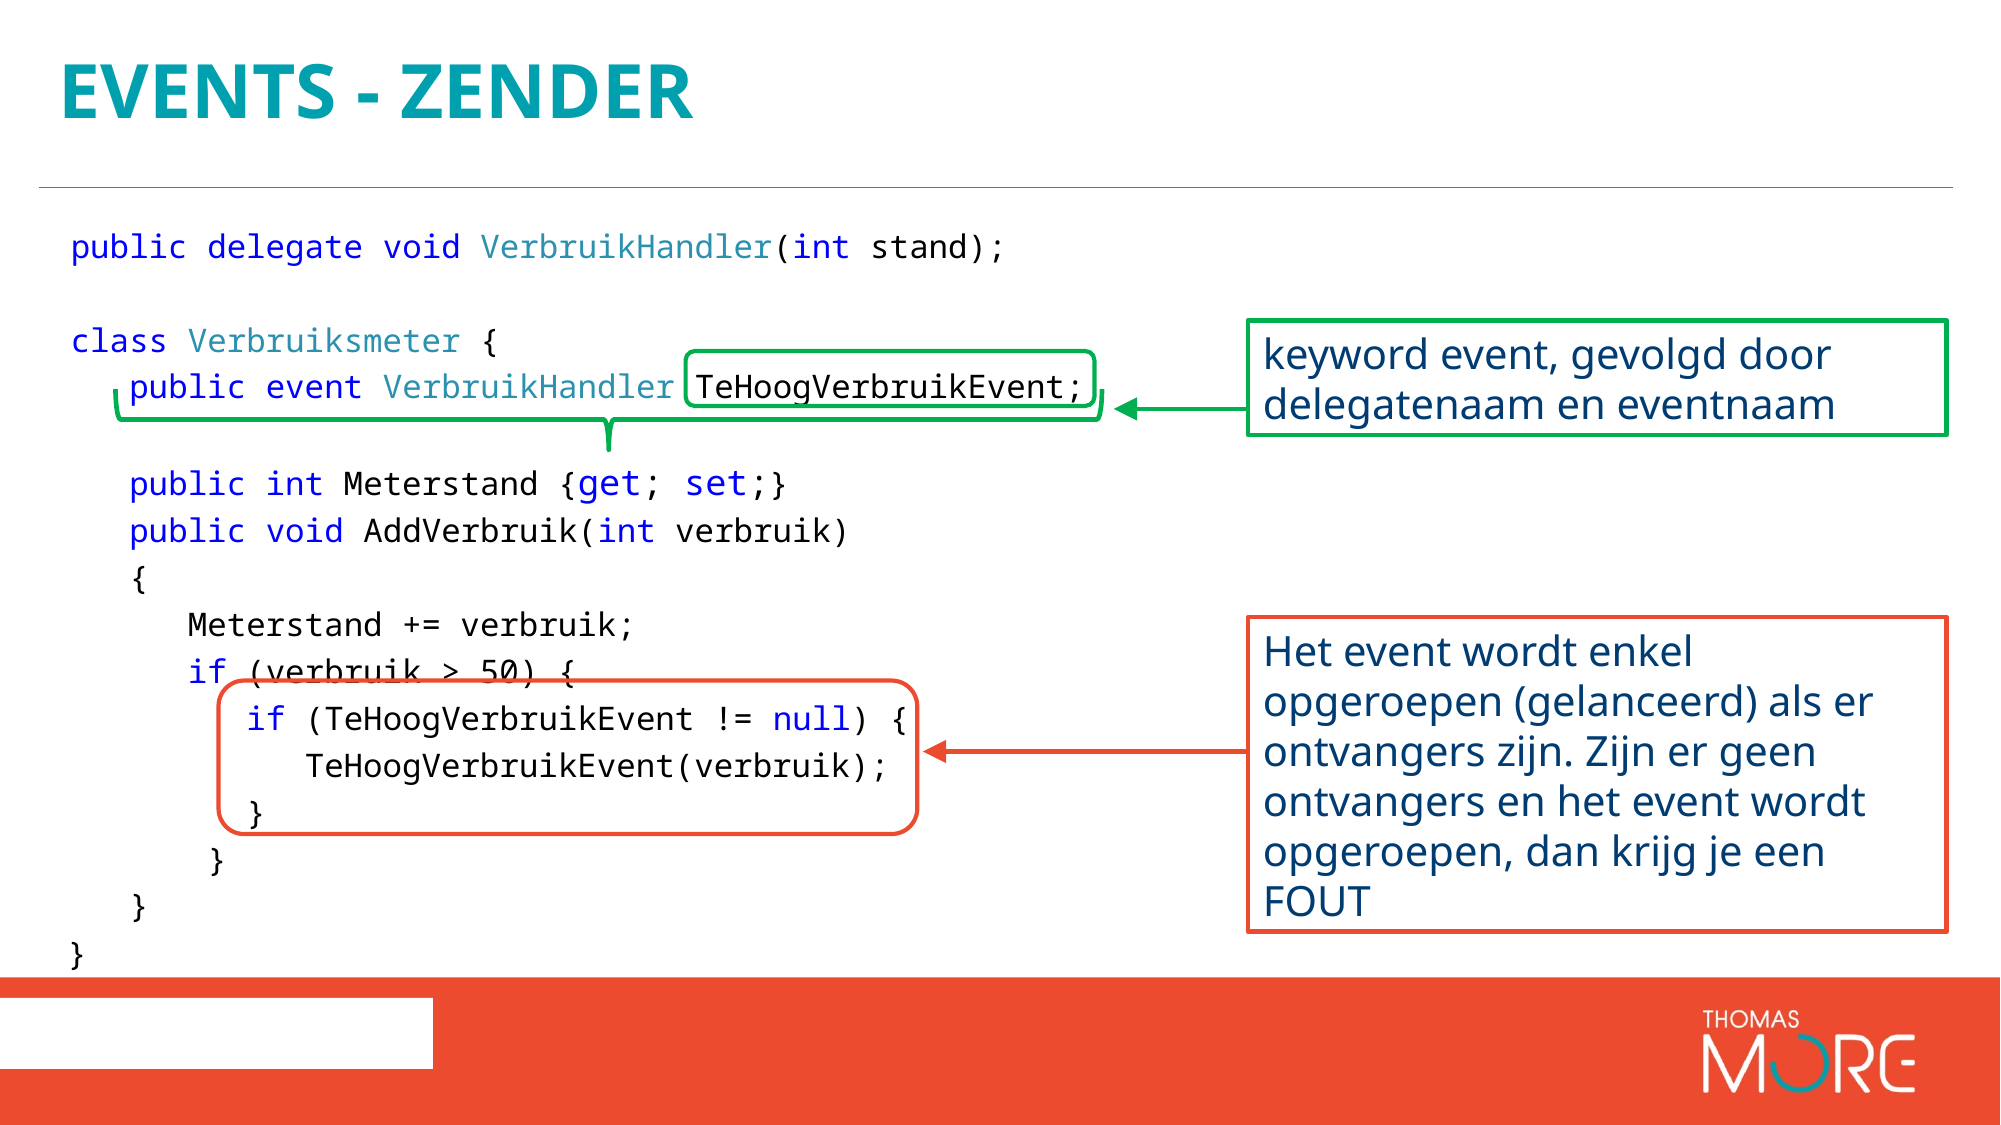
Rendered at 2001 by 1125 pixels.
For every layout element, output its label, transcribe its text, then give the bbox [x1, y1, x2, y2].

text_box [216, 678, 920, 837]
text_box keyword event, gevolgd door delegatenaam en eventnaam [1248, 320, 1947, 436]
list public delegate void VerbruikHandler(int stand); class Verbruiksmeter { public event VerbruikHandler TeHoogVerbruikEvent; public int Meterstand {get; set;} public void AddVerbruik(int verbruik) { Meterstand += verbruik; if (verbruik > 50) { if (TeHoogVerbruikEvent != null) { TeHoogVerbruikEvent(verbruik); } } } } [0, 188, 1166, 1024]
picture [1673, 980, 1944, 1122]
title Events - ZENDEr [0, 0, 2000, 188]
text_box [114, 389, 1103, 451]
text_box [683, 348, 1097, 389]
text_box Het event wordt enkel opgeroepen (gelanceerd) als er ontvangers zijn. Zijn er geen ontvangers en het event wordt opgeroepen, dan krijg je een FOUT [1248, 617, 1947, 932]
